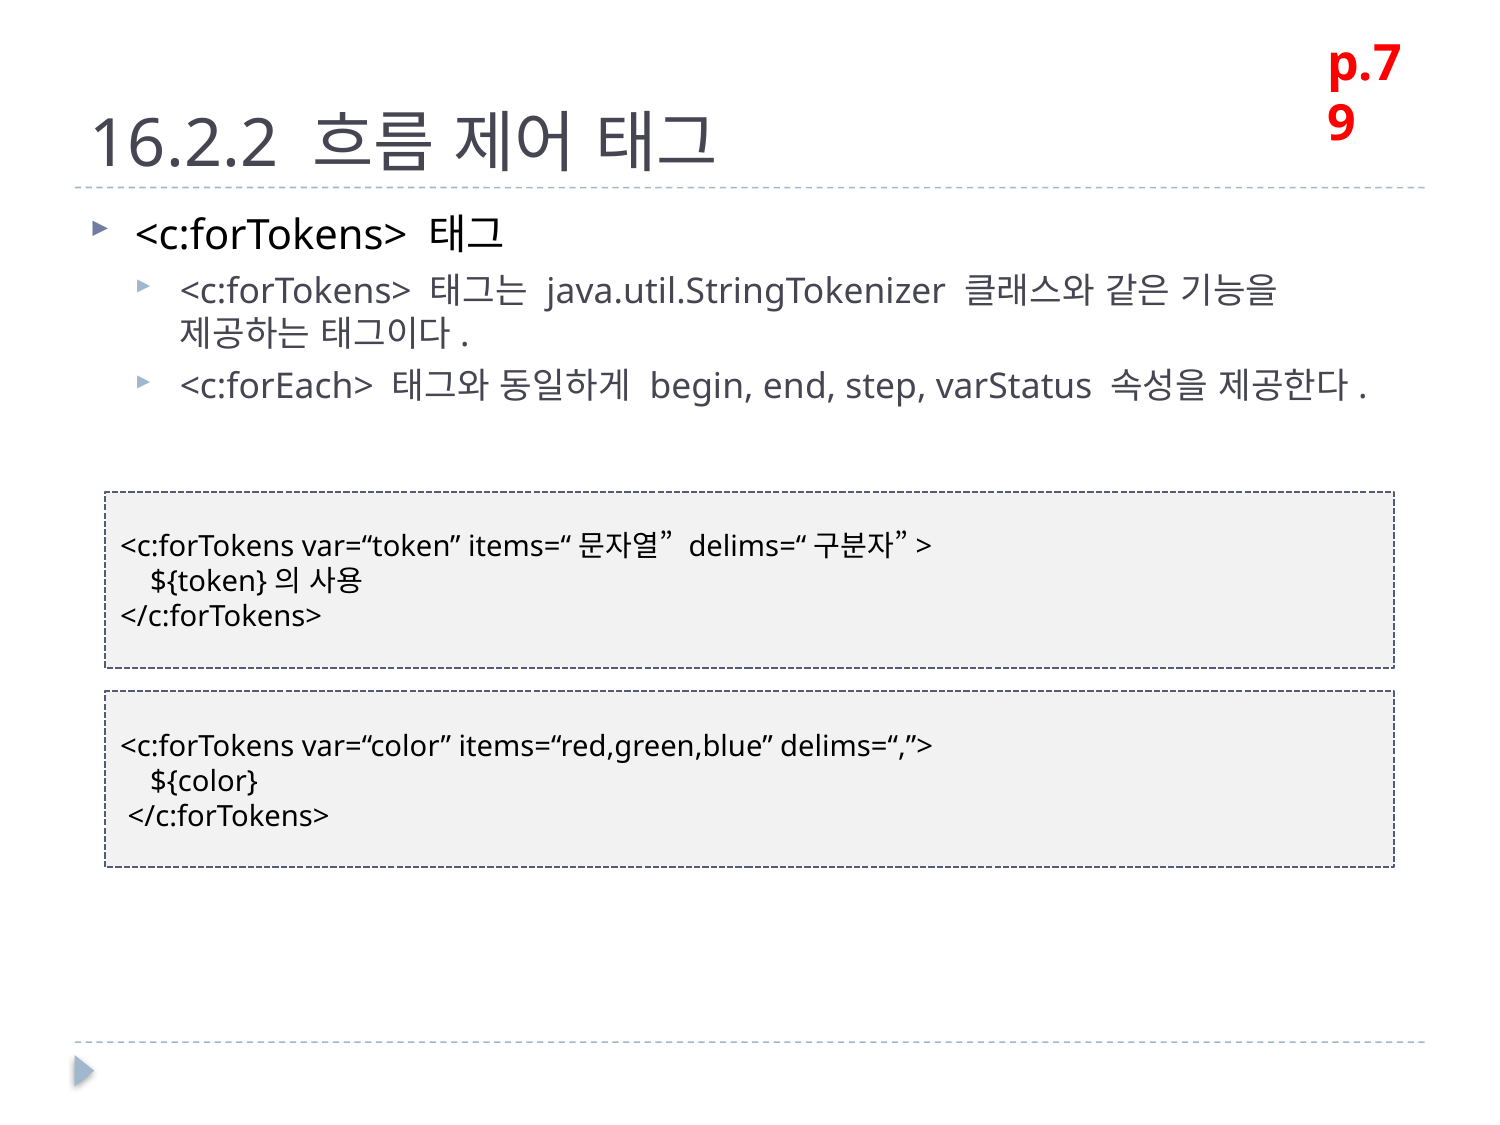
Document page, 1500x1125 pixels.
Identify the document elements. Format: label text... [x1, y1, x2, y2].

text_box p.79 [1312, 23, 1442, 159]
list <c:forTokens> 태그 <c:forTokens> 태그는 java.util.StringTokenizer 클래스와 같은 기능을 제공하는 태그이다. <c:forEach> 태그와 동일하게 begin, end, step, varStatus 속성을 제공한다. [75, 200, 1425, 1010]
title 16.2.2 흐름 제어 태그 [75, 24, 1425, 188]
text_box <c:forTokens var=“token” items=“문자열” delims=“구분자”> ${token}의 사용 </c:forTokens> [104, 491, 1396, 669]
text_box <c:forTokens var=“color” items=“red,green,blue” delims=“,”> ${color} </c:forTokens> [104, 690, 1396, 869]
